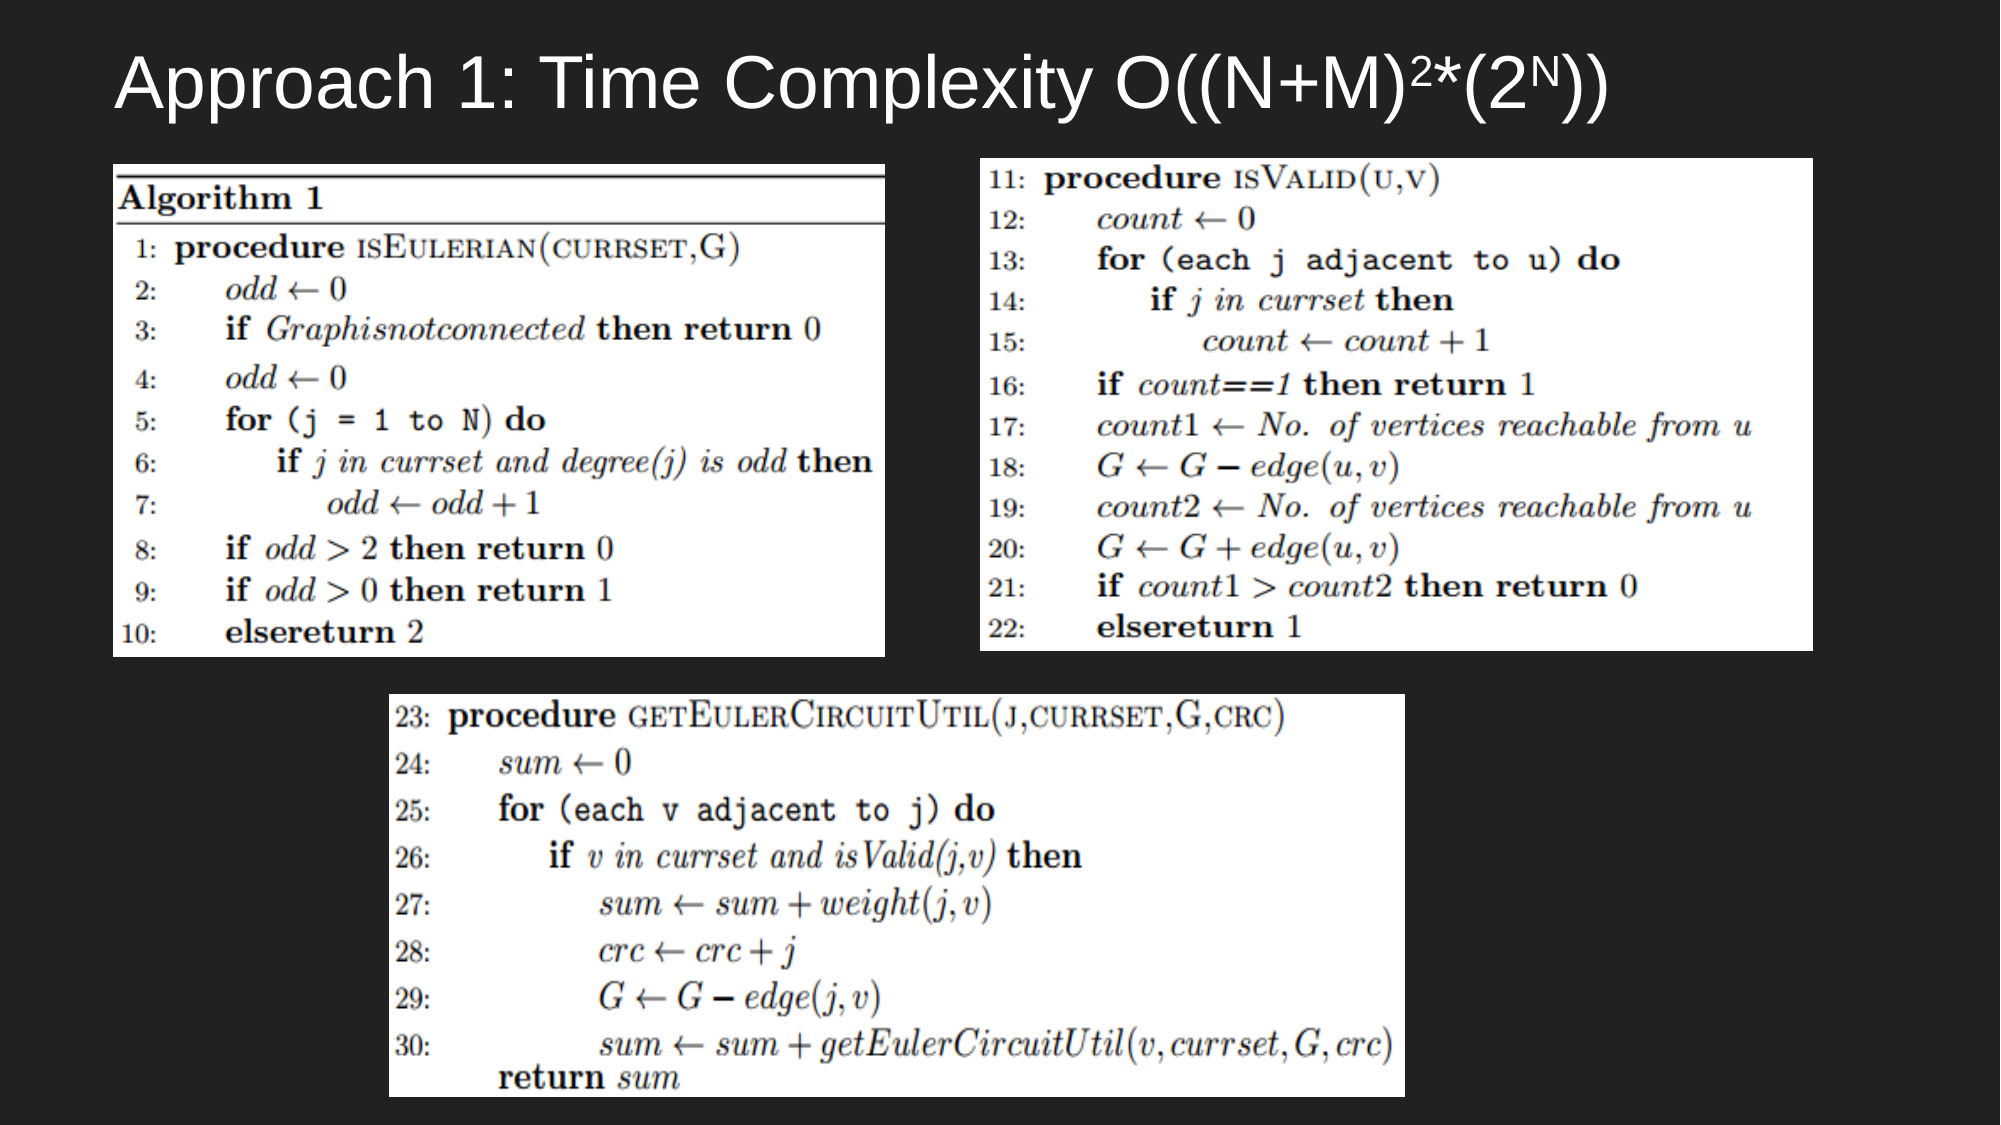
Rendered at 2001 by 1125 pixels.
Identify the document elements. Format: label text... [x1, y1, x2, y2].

picture [113, 164, 885, 658]
picture [389, 694, 1406, 1097]
picture [980, 157, 1813, 651]
title Approach 1: Time Complexity O((N+M)2*(2N)) [99, 31, 1900, 127]
